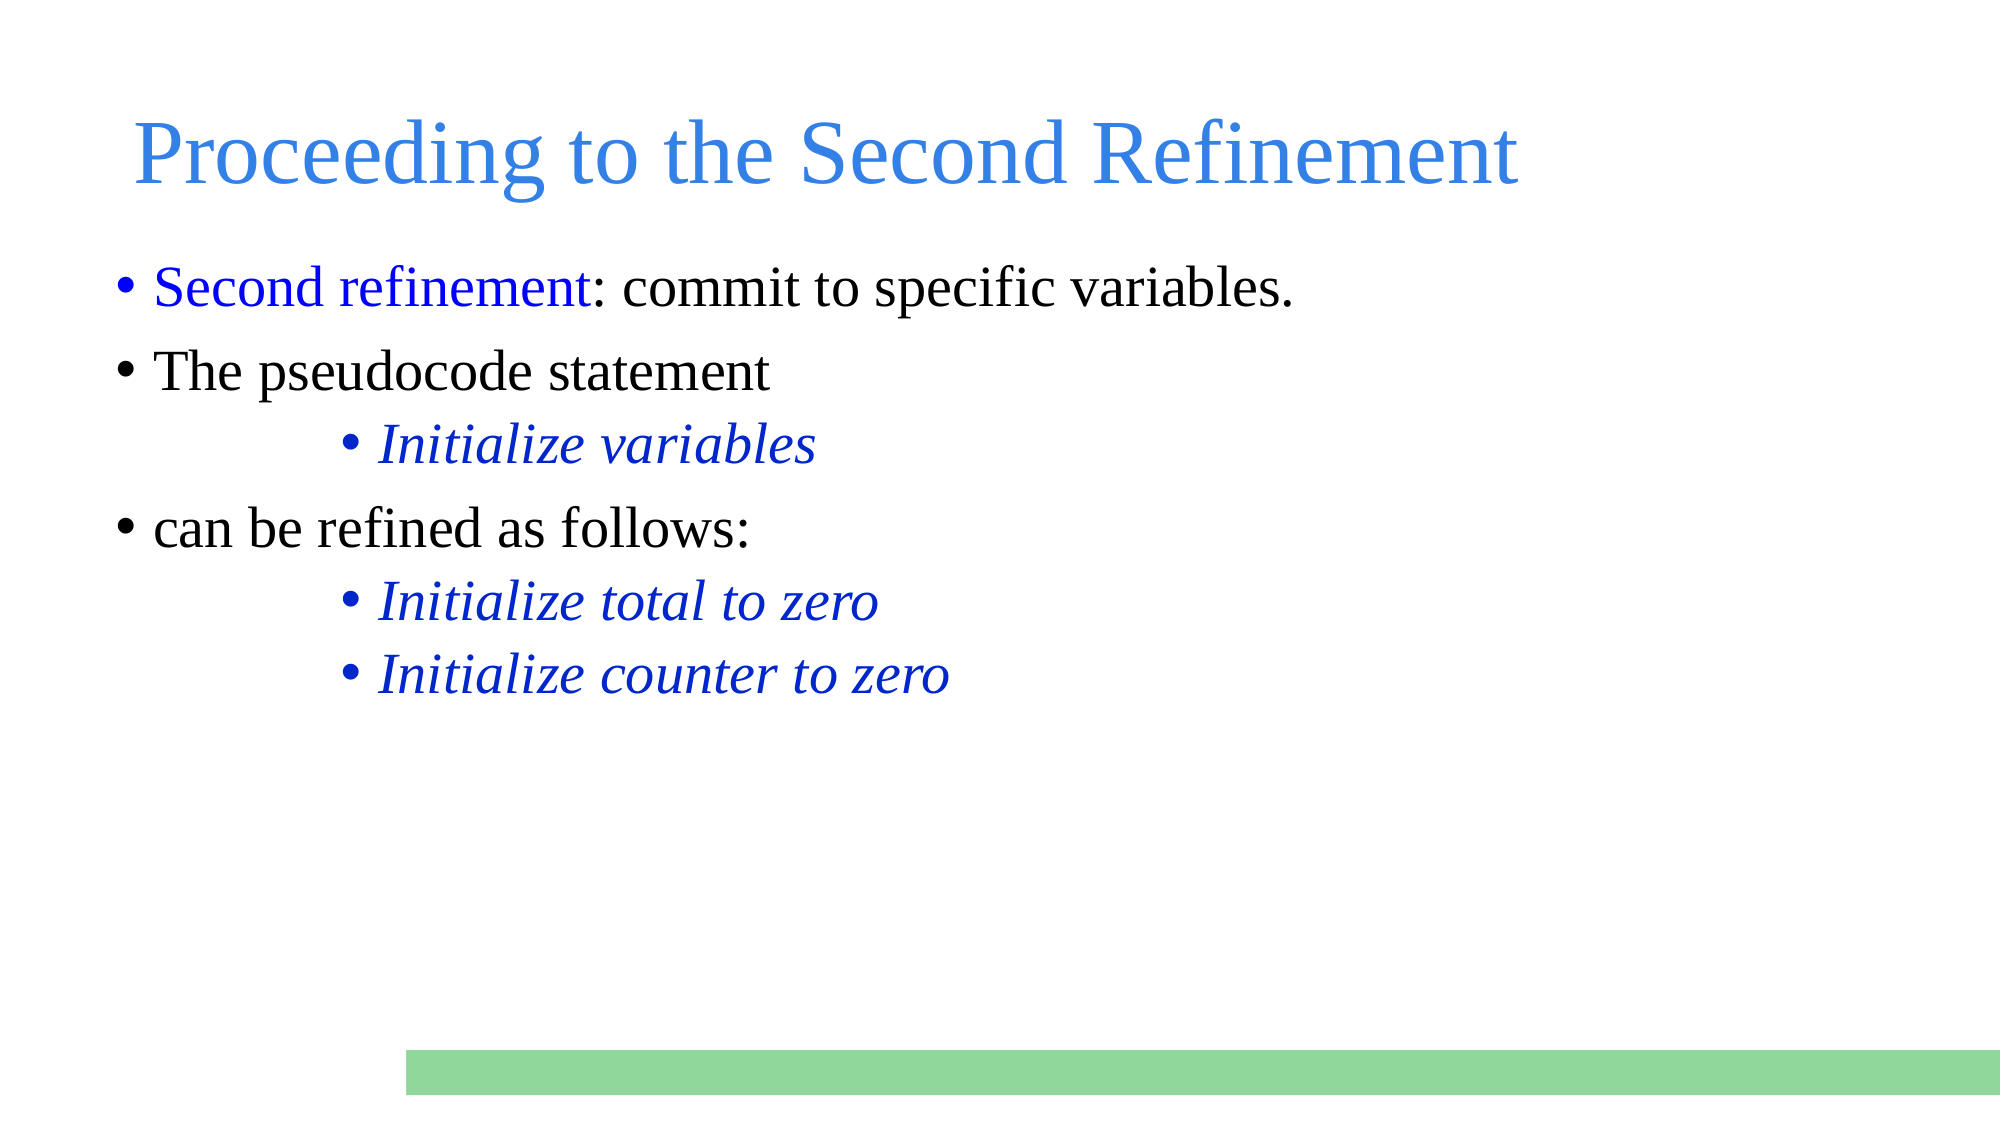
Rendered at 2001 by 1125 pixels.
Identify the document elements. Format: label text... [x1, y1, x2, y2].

title Proceeding to the Second Refinement [100, 45, 1909, 248]
list Second refinement: commit to specific variables. The pseudocode statement Initialize variables can be refined as follows: Initialize total to zero Initialize counter to zero [100, 248, 1909, 1005]
